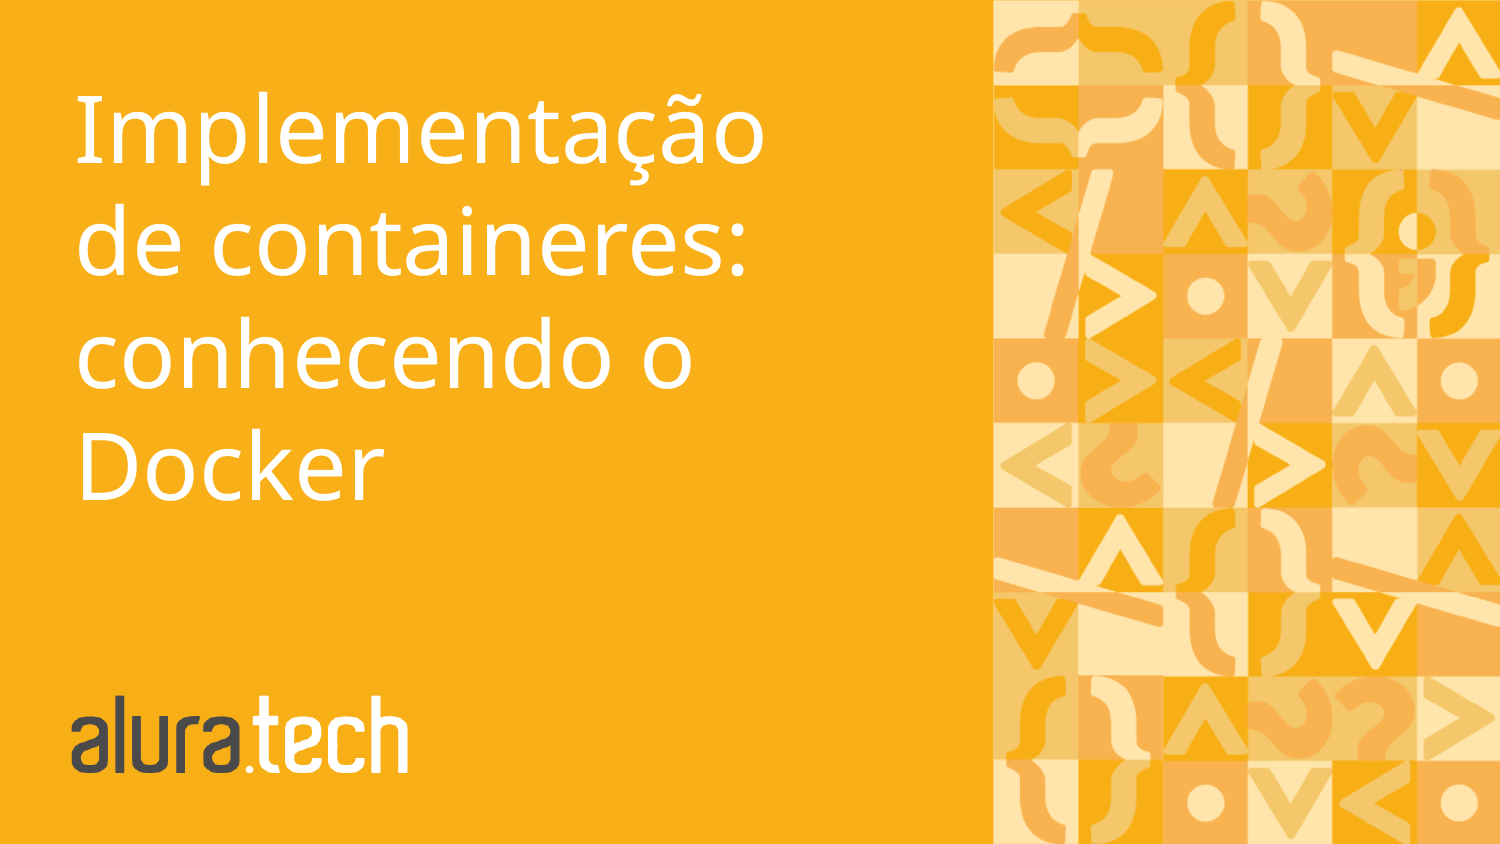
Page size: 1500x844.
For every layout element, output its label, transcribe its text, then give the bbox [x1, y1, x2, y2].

picture [824, 2, 1500, 843]
text_box Implementação de containeres: conhecendo o Docker [63, 58, 841, 531]
picture [43, 661, 435, 806]
